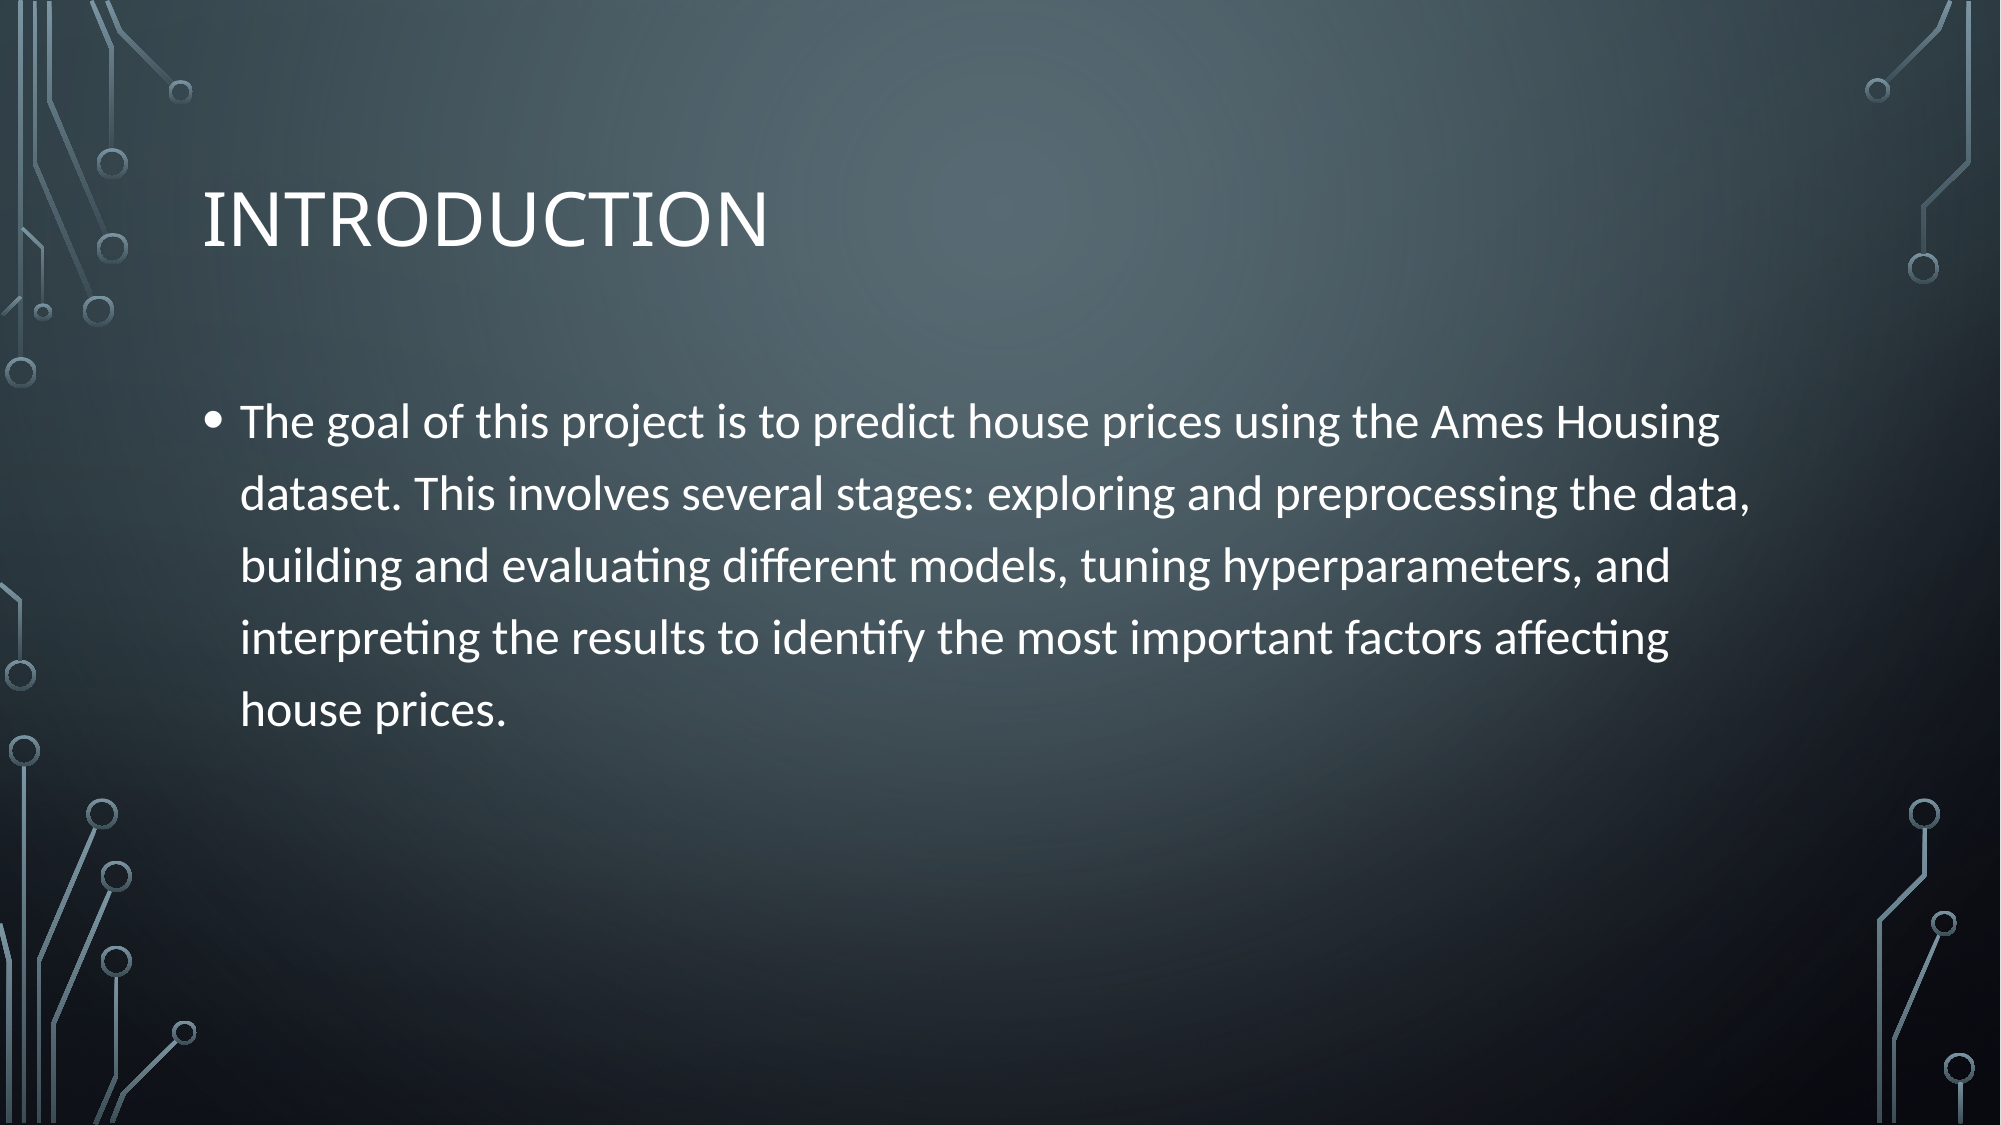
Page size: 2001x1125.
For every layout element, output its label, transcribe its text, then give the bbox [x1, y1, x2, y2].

title Introduction [187, 101, 1813, 344]
list The goal of this project is to predict house prices using the Ames Housing dataset. This involves several stages: exploring and preprocessing the data, building and evaluating different models, tuning hyperparameters, and interpreting the results to identify the most important factors affecting house prices. [187, 369, 1813, 950]
